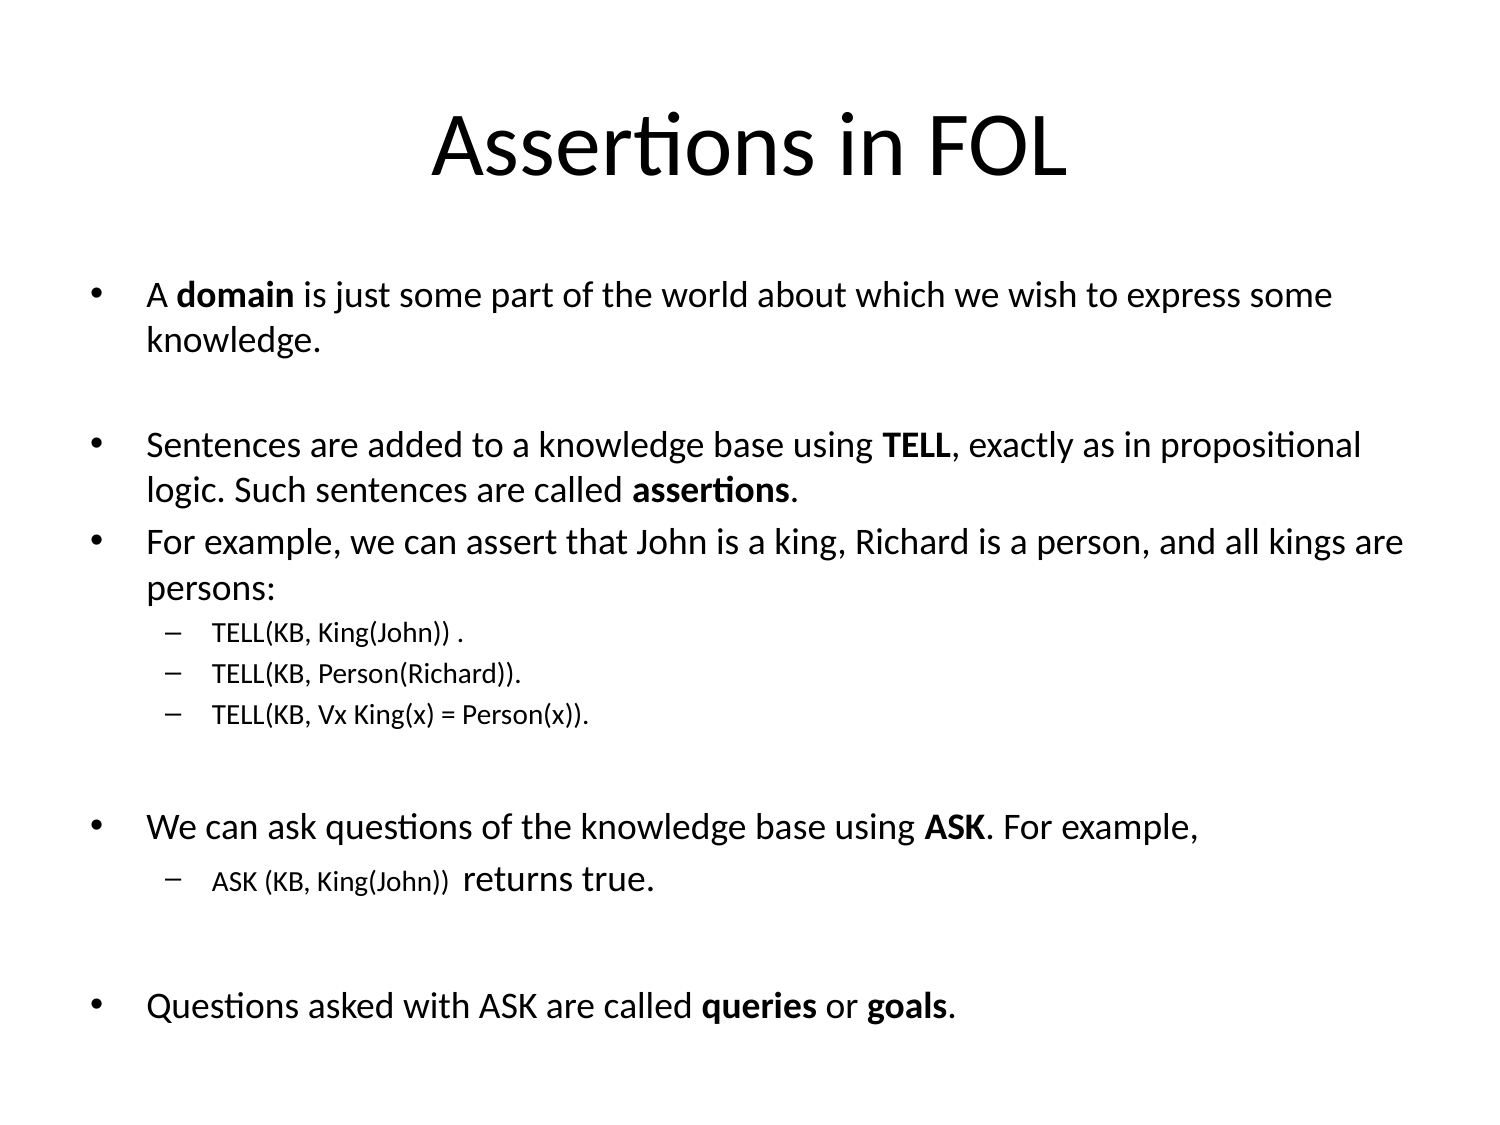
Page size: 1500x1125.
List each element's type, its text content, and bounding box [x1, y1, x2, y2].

title Assertions in FOL [75, 45, 1425, 233]
list A domain is just some part of the world about which we wish to express some knowledge. Sentences are added to a knowledge base using TELL, exactly as in propositional logic. Such sentences are called assertions. For example, we can assert that John is a king, Richard is a person, and all kings are persons: TELL(KB, King(John)) . TELL(KB, Person(Richard)). TELL(KB, Vx King(x) = Person(x)). We can ask questions of the knowledge base using ASK. For example, ASK (KB, King(John)) returns true. Questions asked with ASK are called queries or goals. [75, 262, 1425, 1005]
